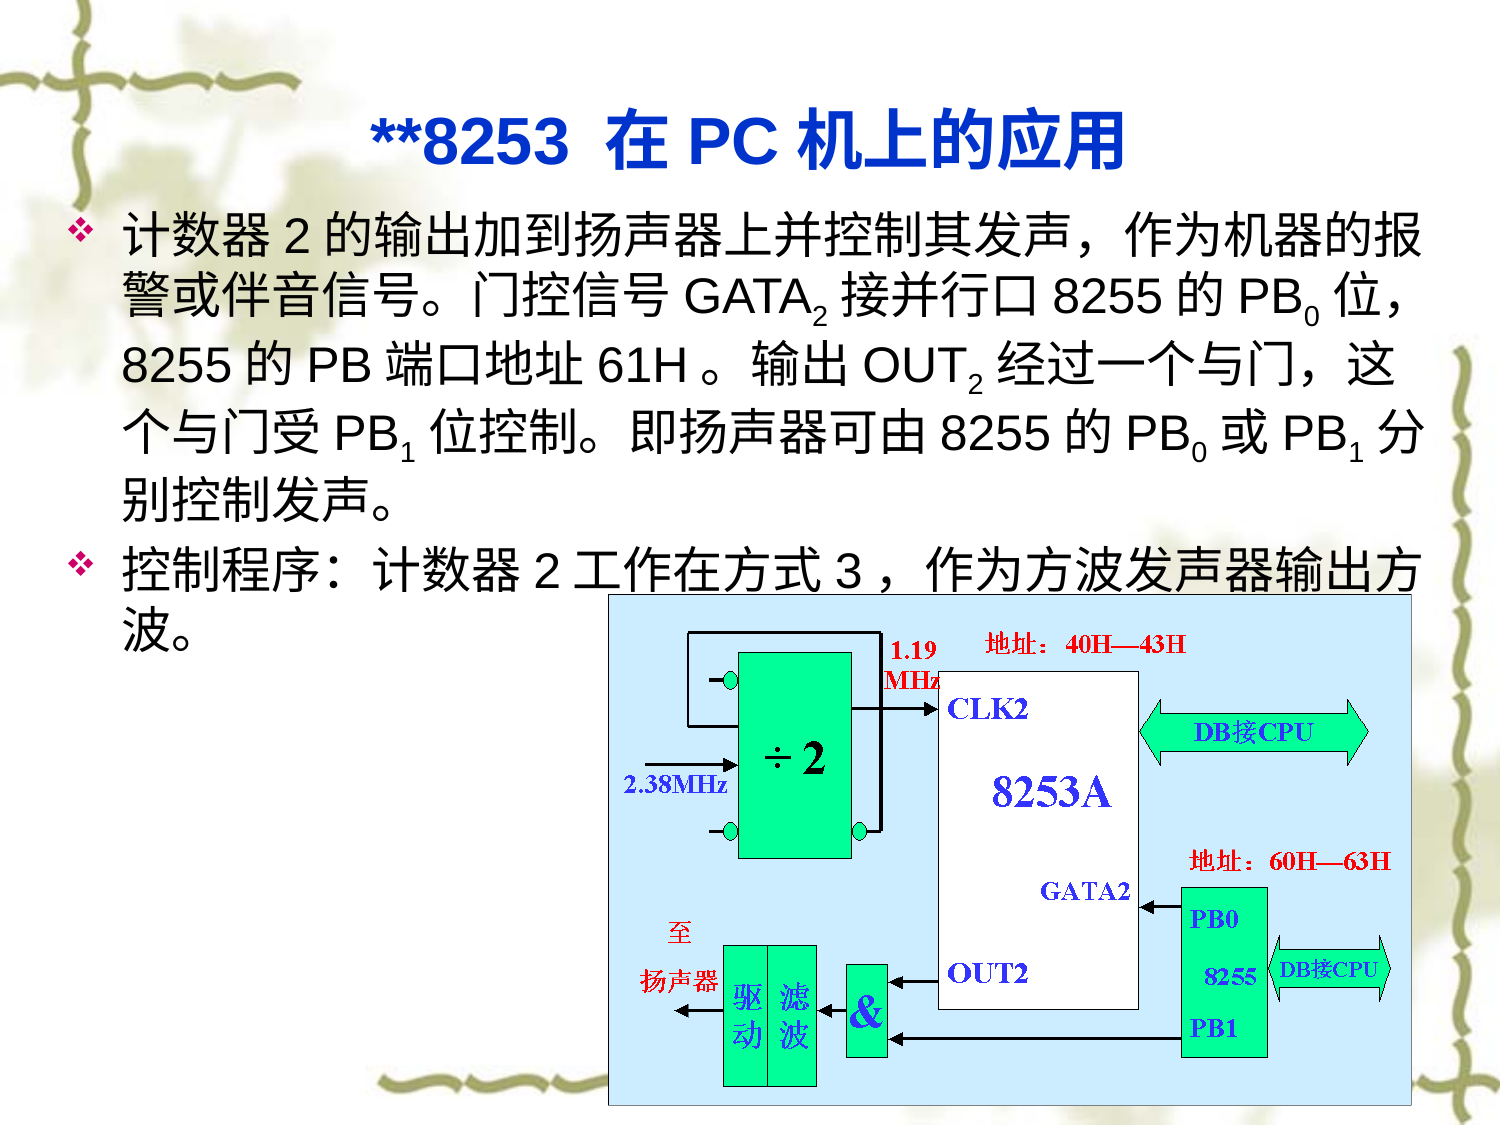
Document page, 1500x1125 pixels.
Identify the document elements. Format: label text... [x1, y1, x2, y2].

title **8253 在PC机上的应用 [49, 78, 1451, 198]
picture [0, 0, 1500, 1125]
list 计数器2的输出加到扬声器上并控制其发声，作为机器的报警或伴音信号。门控信号GATA2接并行口8255的PB0位，8255的PB端口地址61H。输出OUT2经过一个与门，这个与门受PB1位控制。即扬声器可由8255的PB0或PB1分别控制发声。 控制程序：计数器2工作在方式3，作为方波发声器输出方波。 [50, 196, 1451, 928]
